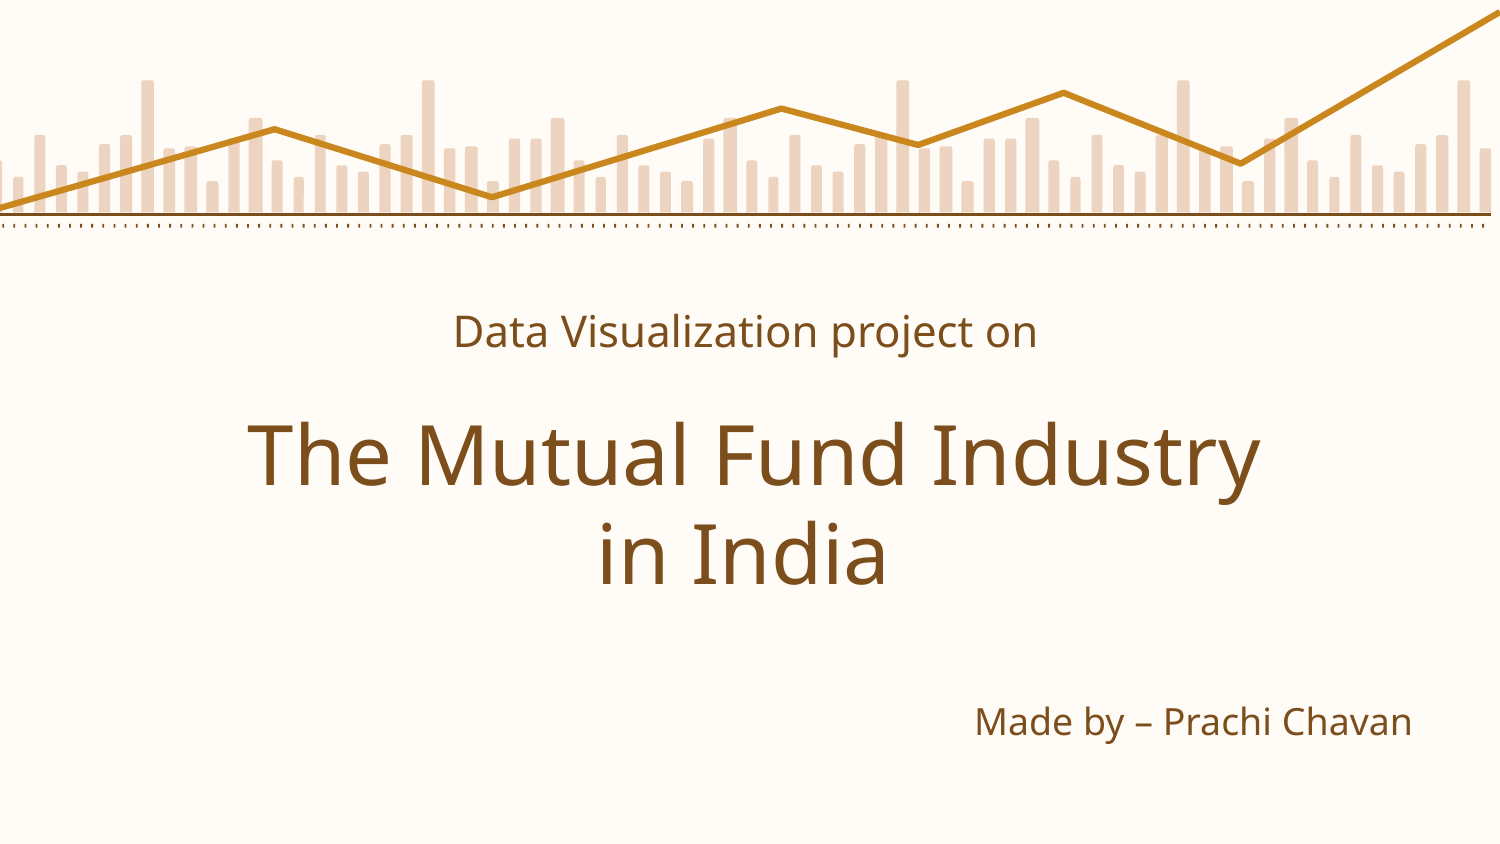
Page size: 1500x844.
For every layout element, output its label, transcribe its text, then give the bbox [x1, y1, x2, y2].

text_box Data Visualization project on [207, 288, 1308, 345]
title The Mutual Fund Industry in India [204, 386, 1305, 617]
subtitle Made by – Prachi Chavan [328, 682, 1429, 739]
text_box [0, 11, 1500, 228]
